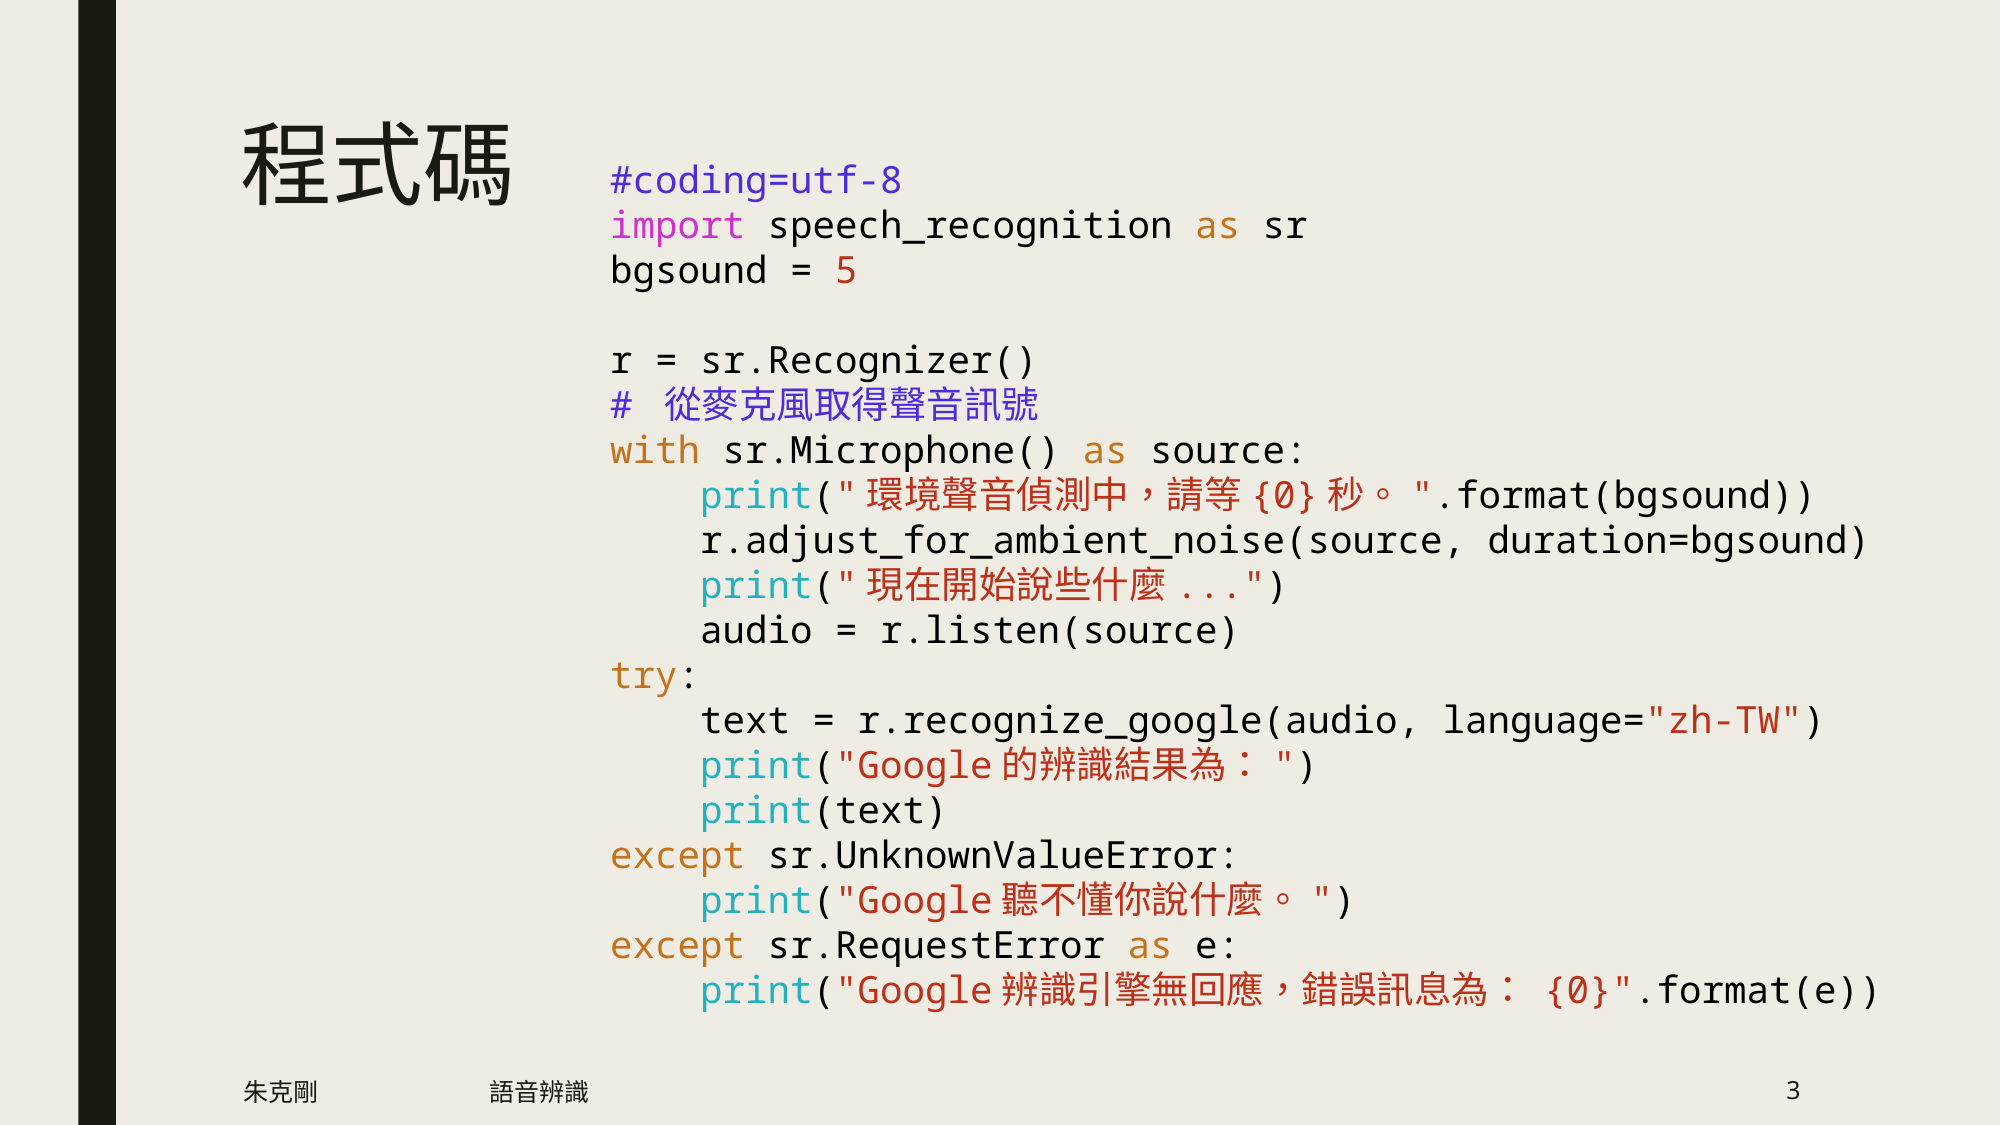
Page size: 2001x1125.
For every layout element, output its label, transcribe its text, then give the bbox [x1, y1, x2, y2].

footer 語音辨識 [474, 1058, 1505, 1125]
title 程式碼 [225, 112, 1800, 357]
slide_number 3 [1553, 1058, 1816, 1125]
slide_number 朱克剛 [228, 1058, 426, 1125]
text_box #coding=utf-8 import speech_recognition as sr bgsound = 5 r = sr.Recognizer() # 從麥克風取得聲音訊號 with sr.Microphone() as source: print("環境聲音偵測中，請等{0}秒。".format(bgsound)) r.adjust_for_ambient_noise(source, duration=bgsound) print("現在開始說些什麼...") audio = r.listen(source) try: text = r.recognize_google(audio, language="zh-TW") print("Google的辨識結果為：") print(text) except sr.UnknownValueError: print("Google聽不懂你說什麼。") except sr.RequestError as e: print("Google辨識引擎無回應，錯誤訊息為： {0}".format(e)) [595, 148, 2000, 1019]
